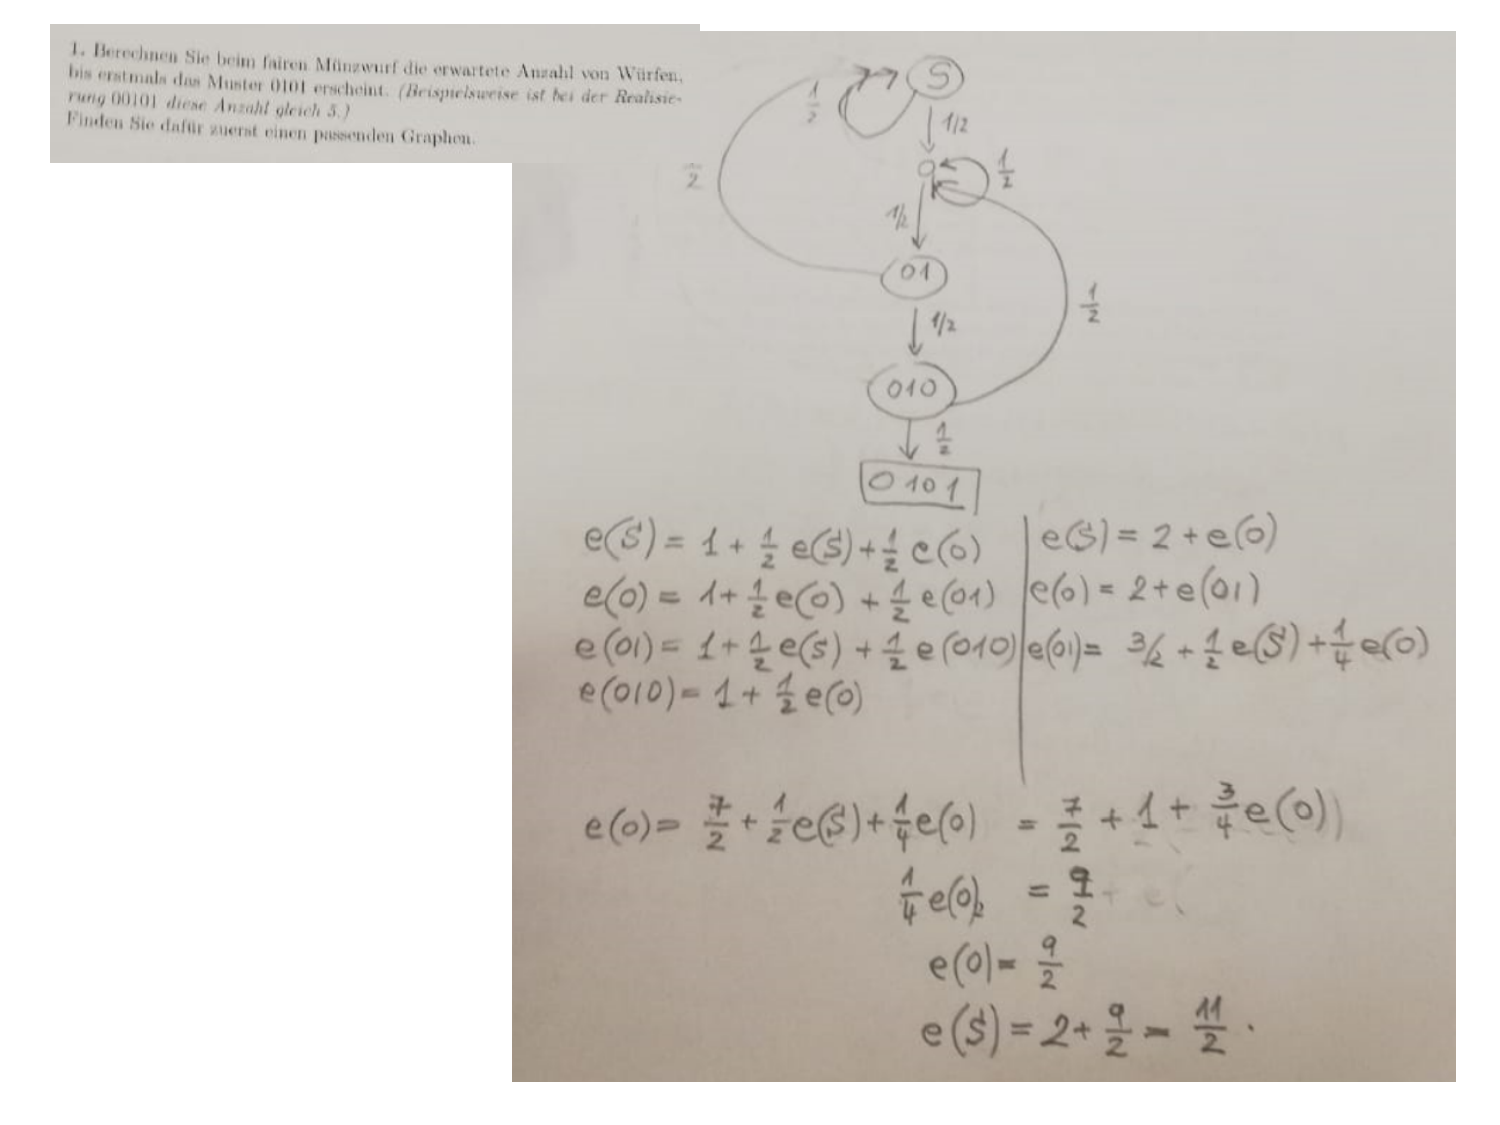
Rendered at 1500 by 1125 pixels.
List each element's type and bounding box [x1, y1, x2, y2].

picture [49, 24, 1456, 1083]
